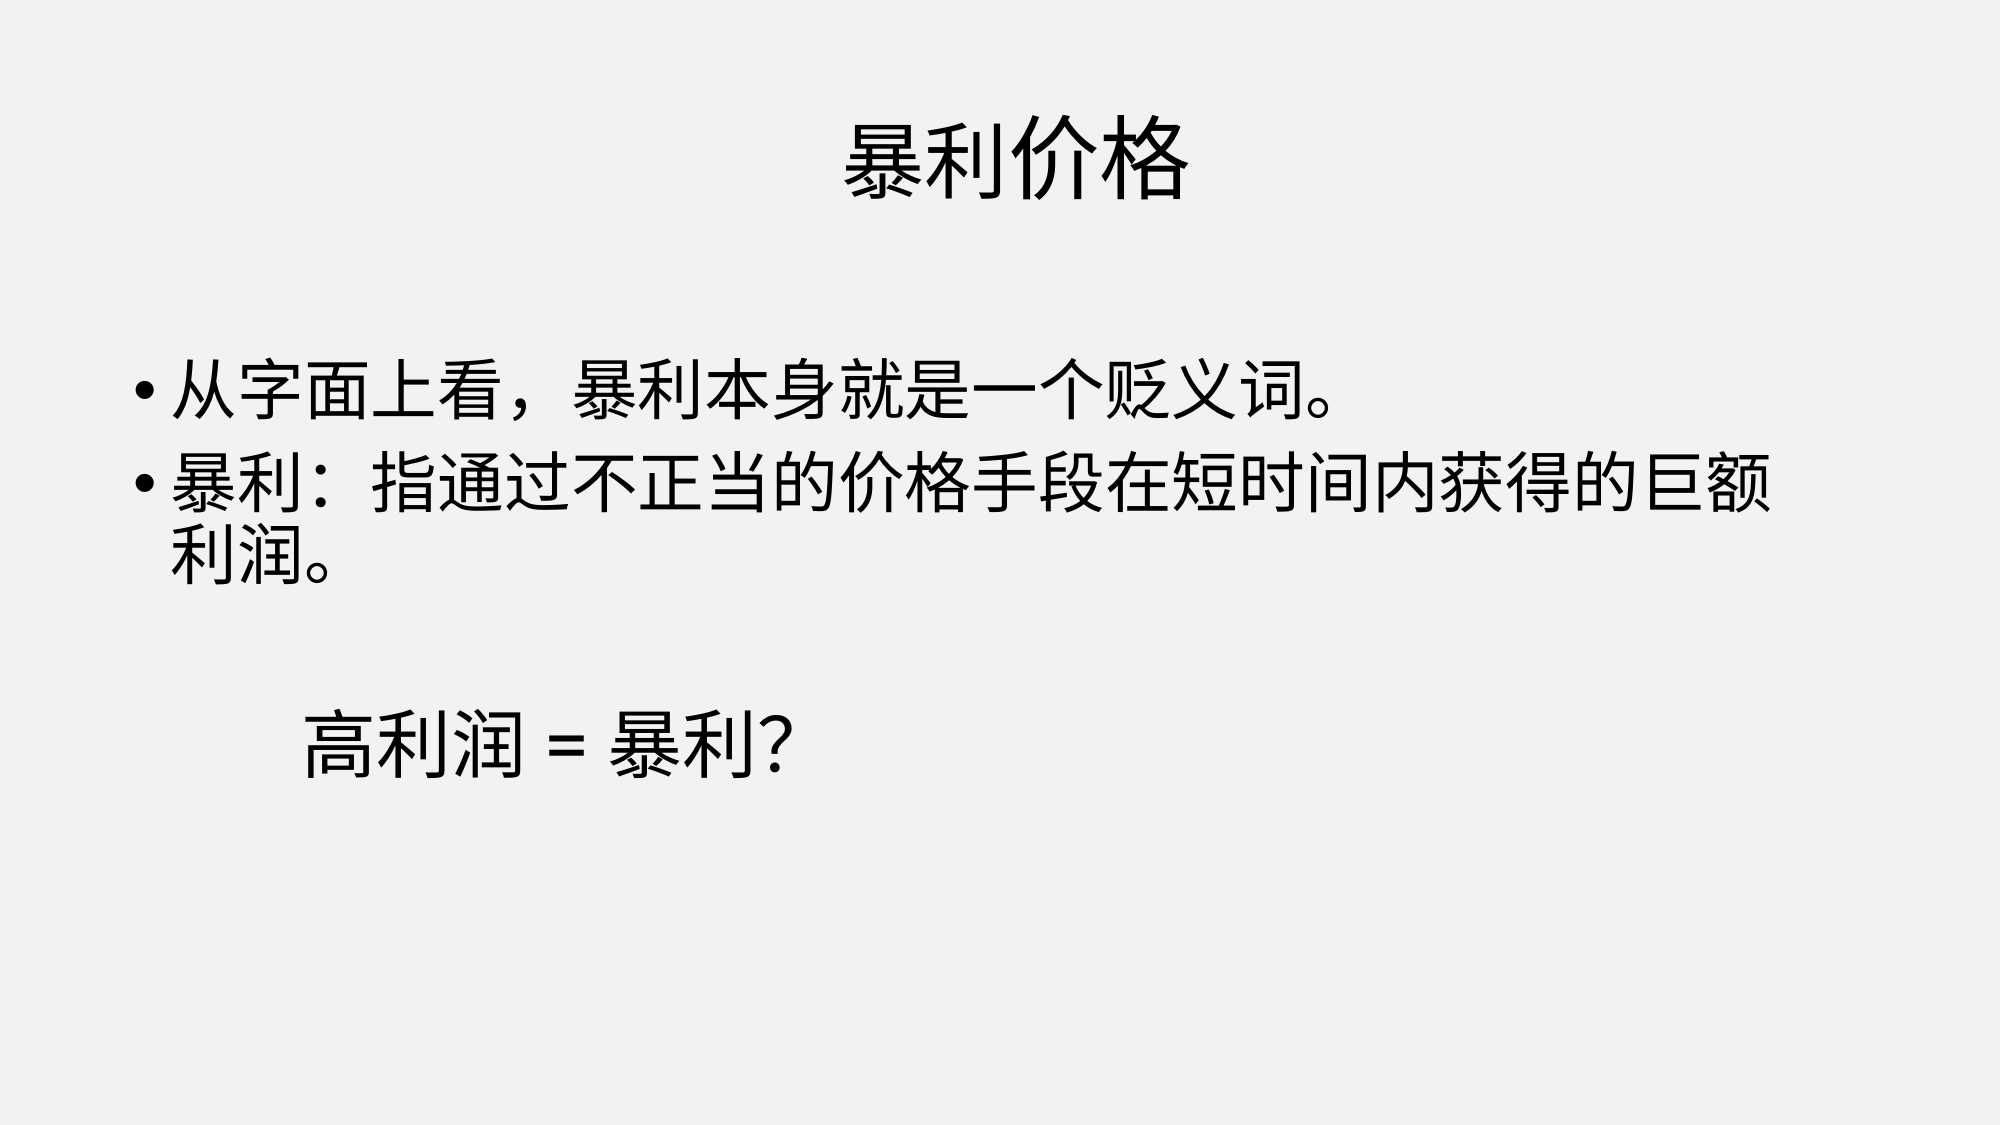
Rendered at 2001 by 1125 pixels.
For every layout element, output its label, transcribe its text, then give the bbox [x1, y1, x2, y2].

title 暴利价格 [266, 101, 1767, 225]
list 从字面上看，暴利本身就是一个贬义词。 暴利：指通过不正当的价格手段在短时间内获得的巨额利润。 高利润=暴利？ [118, 350, 1802, 977]
